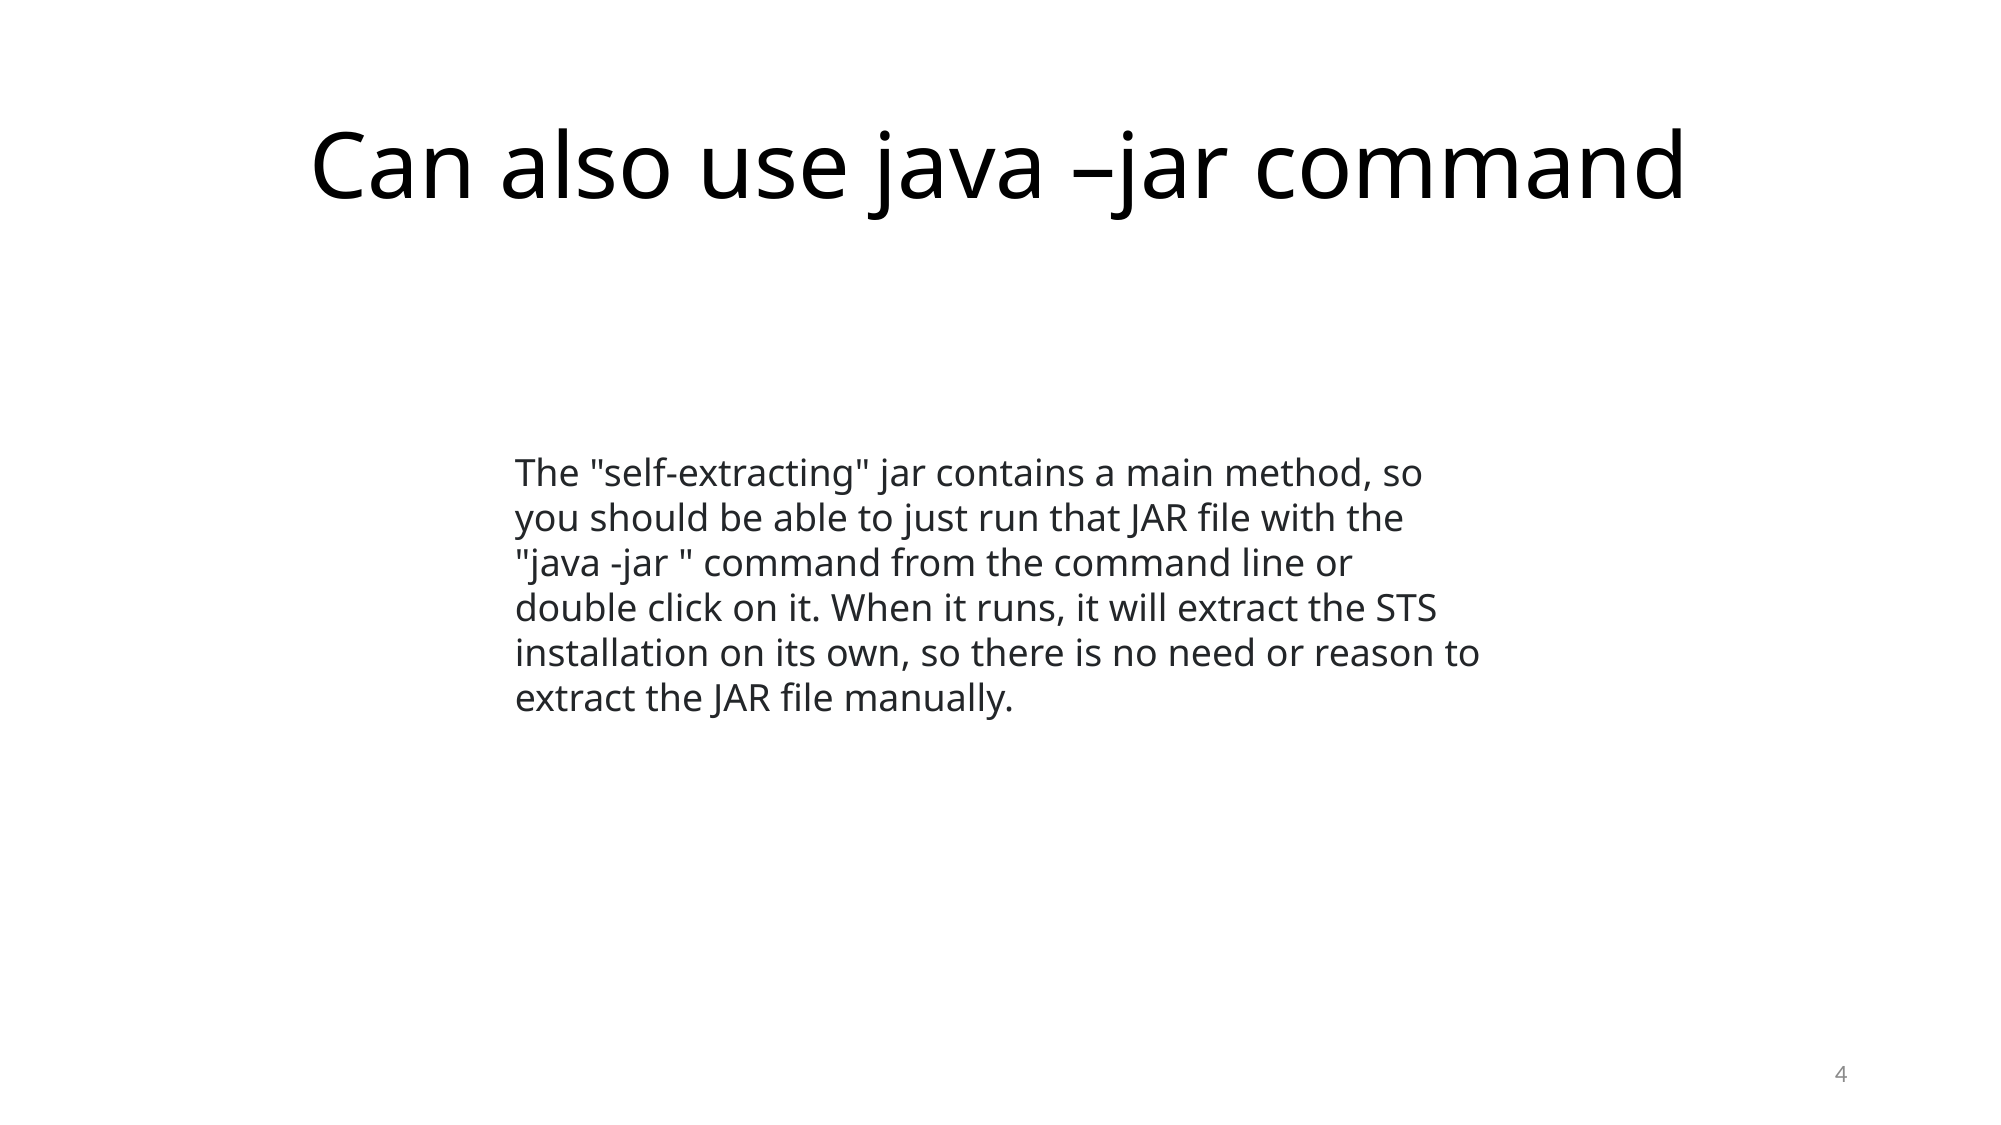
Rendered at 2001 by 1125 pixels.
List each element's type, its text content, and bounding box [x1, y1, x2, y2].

slide_number 4 [1412, 1042, 1863, 1103]
text_box The "self-extracting" jar contains a main method, so you should be able to just run that JAR file with the "java -jar " command from the command line or double click on it. When it runs, it will extract the STS installation on its own, so there is no need or reason to extract the JAR file manually. [500, 441, 1500, 727]
title Can also use java –jar command [137, 59, 1863, 278]
